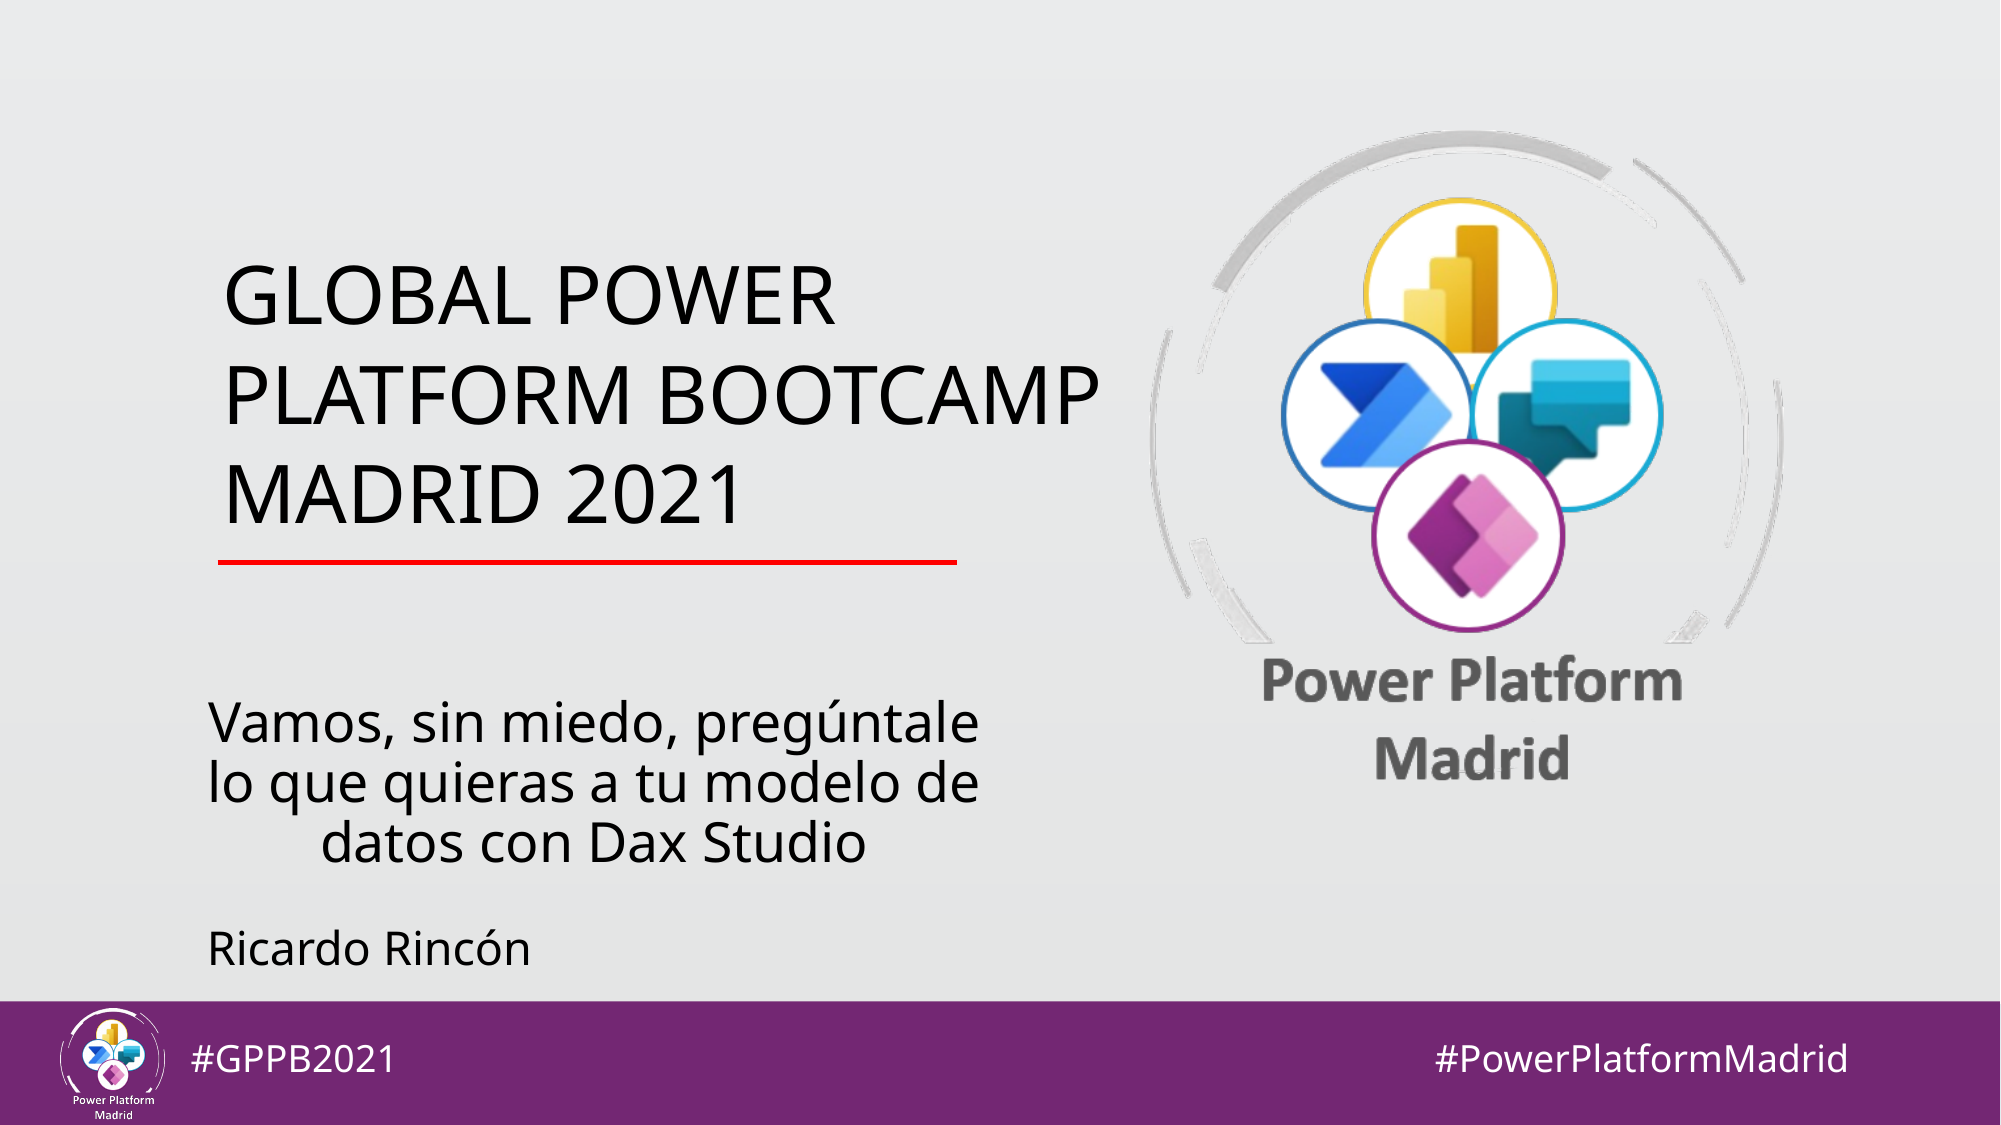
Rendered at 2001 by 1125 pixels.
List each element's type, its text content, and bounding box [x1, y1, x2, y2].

picture [60, 1008, 165, 1125]
list Vamos, sin miedo, pregúntale lo que quieras a tu modelo de datos con Dax Studio [191, 687, 997, 890]
picture [1149, 130, 1784, 837]
list Ricardo Rincón [191, 918, 933, 984]
